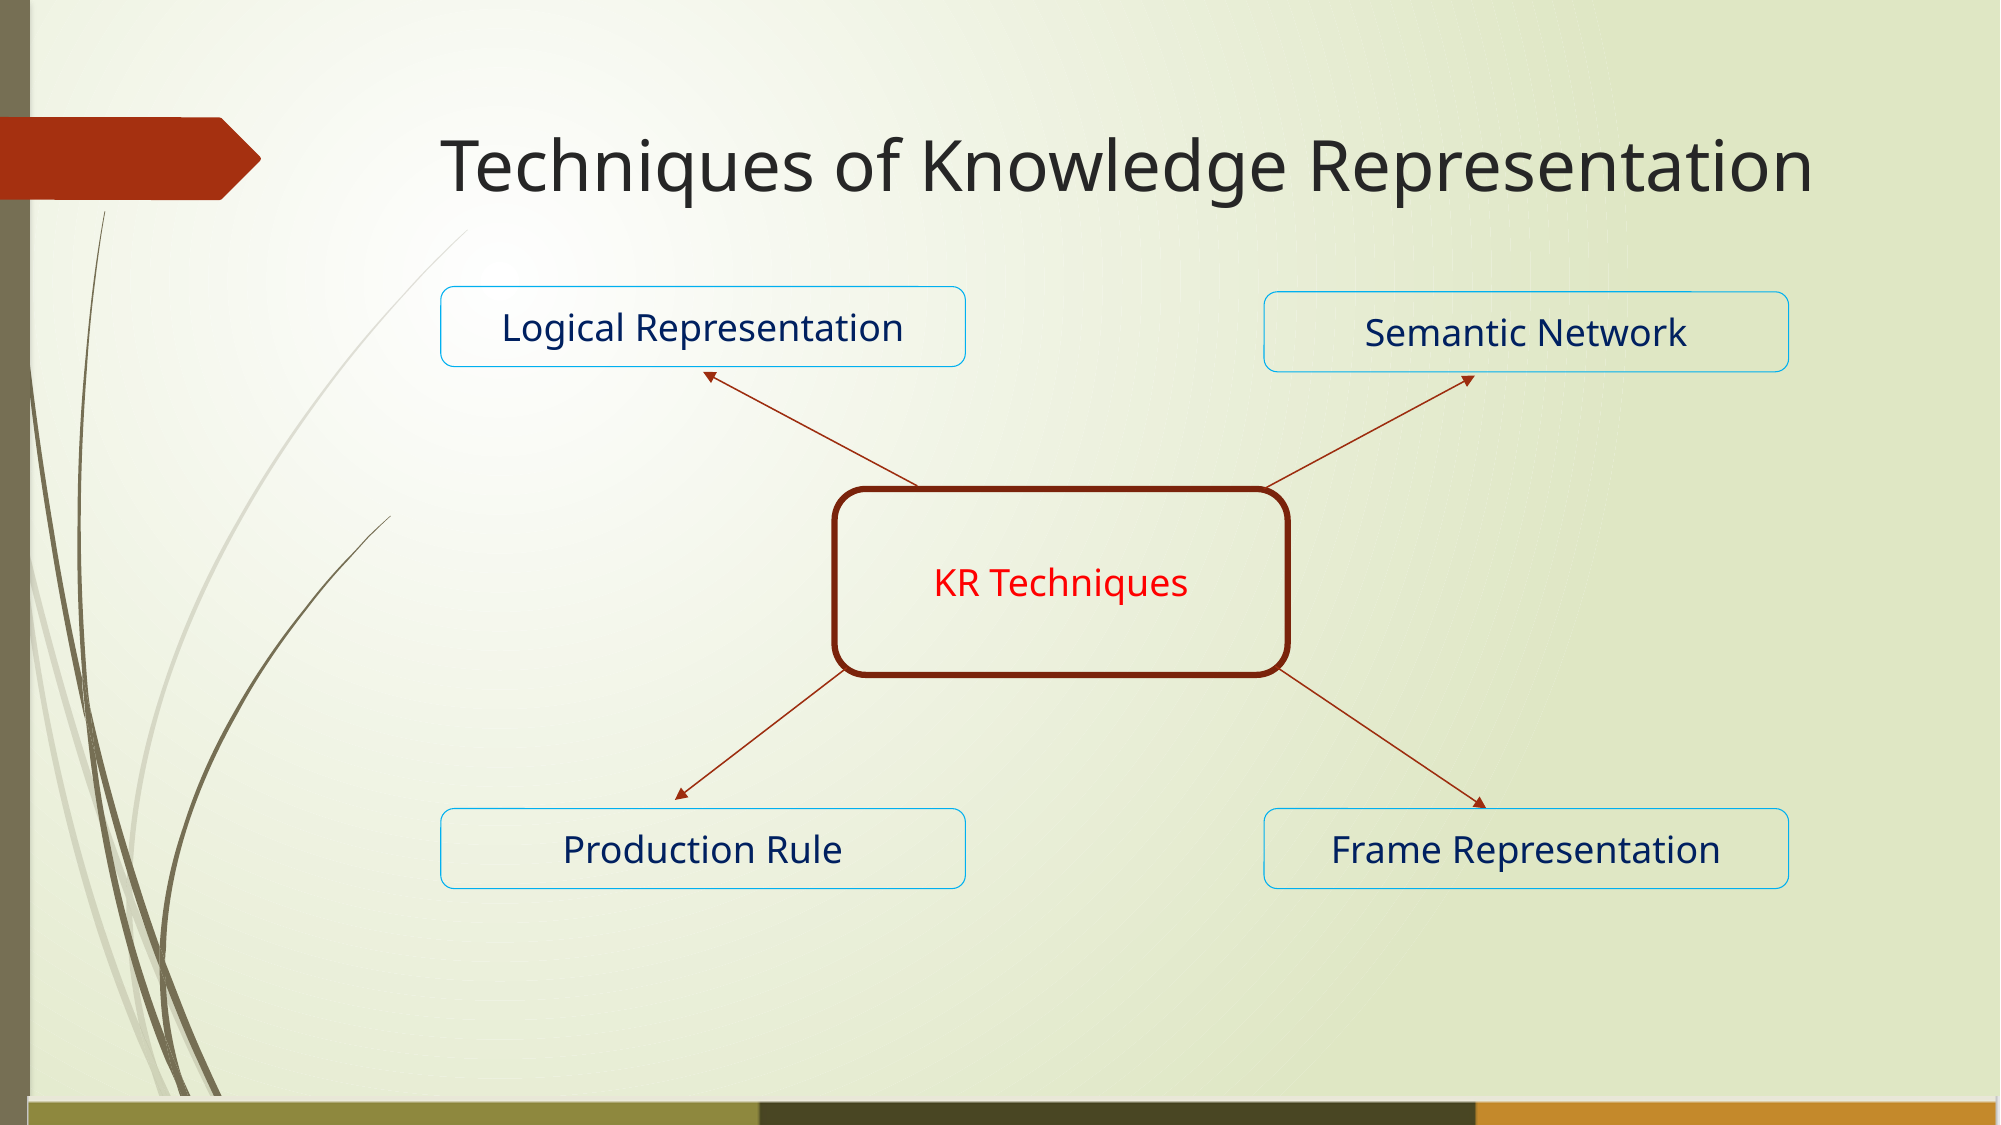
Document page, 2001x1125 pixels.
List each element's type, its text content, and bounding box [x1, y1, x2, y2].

text_box KR Techniques [832, 486, 1290, 677]
text_box [702, 371, 918, 487]
text_box Production Rule [438, 806, 968, 891]
text_box Logical Representation [438, 284, 968, 369]
text_box [674, 667, 848, 800]
title Techniques of Knowledge Representation [425, 113, 1943, 324]
text_box Frame Representation [1261, 806, 1791, 891]
picture [27, 1096, 2000, 1125]
text_box [1274, 665, 1485, 806]
text_box Semantic Network [1261, 289, 1791, 374]
text_box [1263, 375, 1475, 490]
